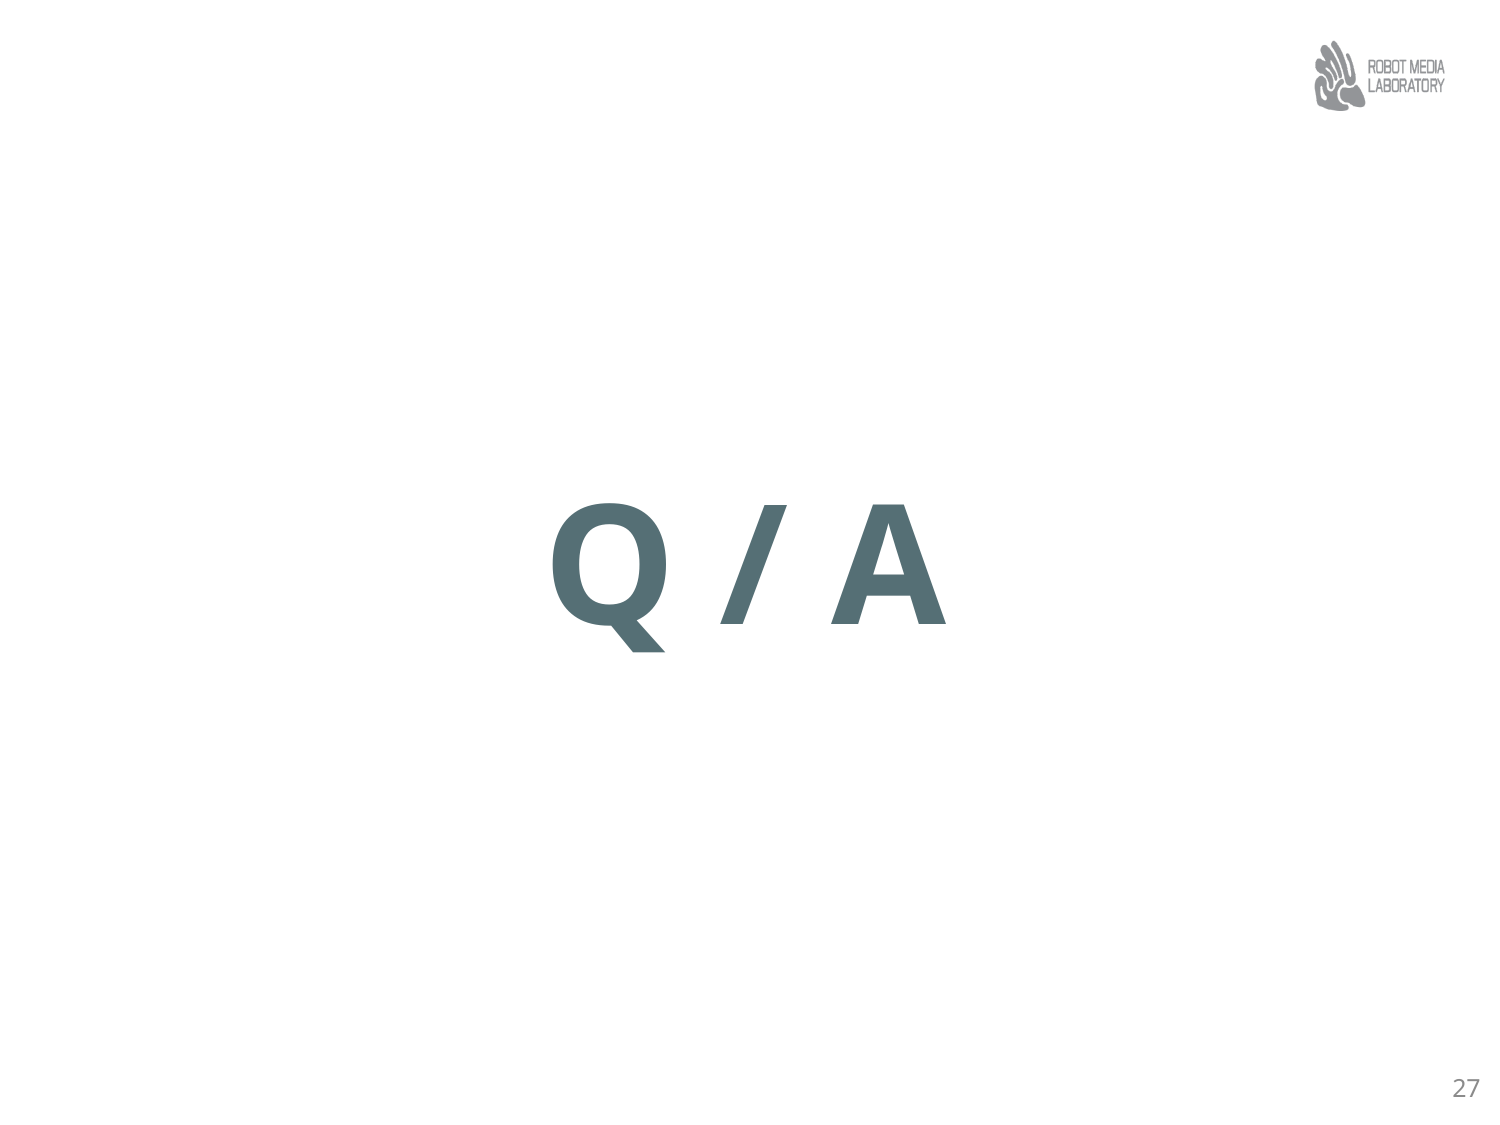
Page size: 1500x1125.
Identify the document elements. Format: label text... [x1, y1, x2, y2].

text_box Q / A [200, 451, 1291, 666]
picture [1307, 34, 1451, 119]
slide_number 27 [1145, 1059, 1496, 1120]
